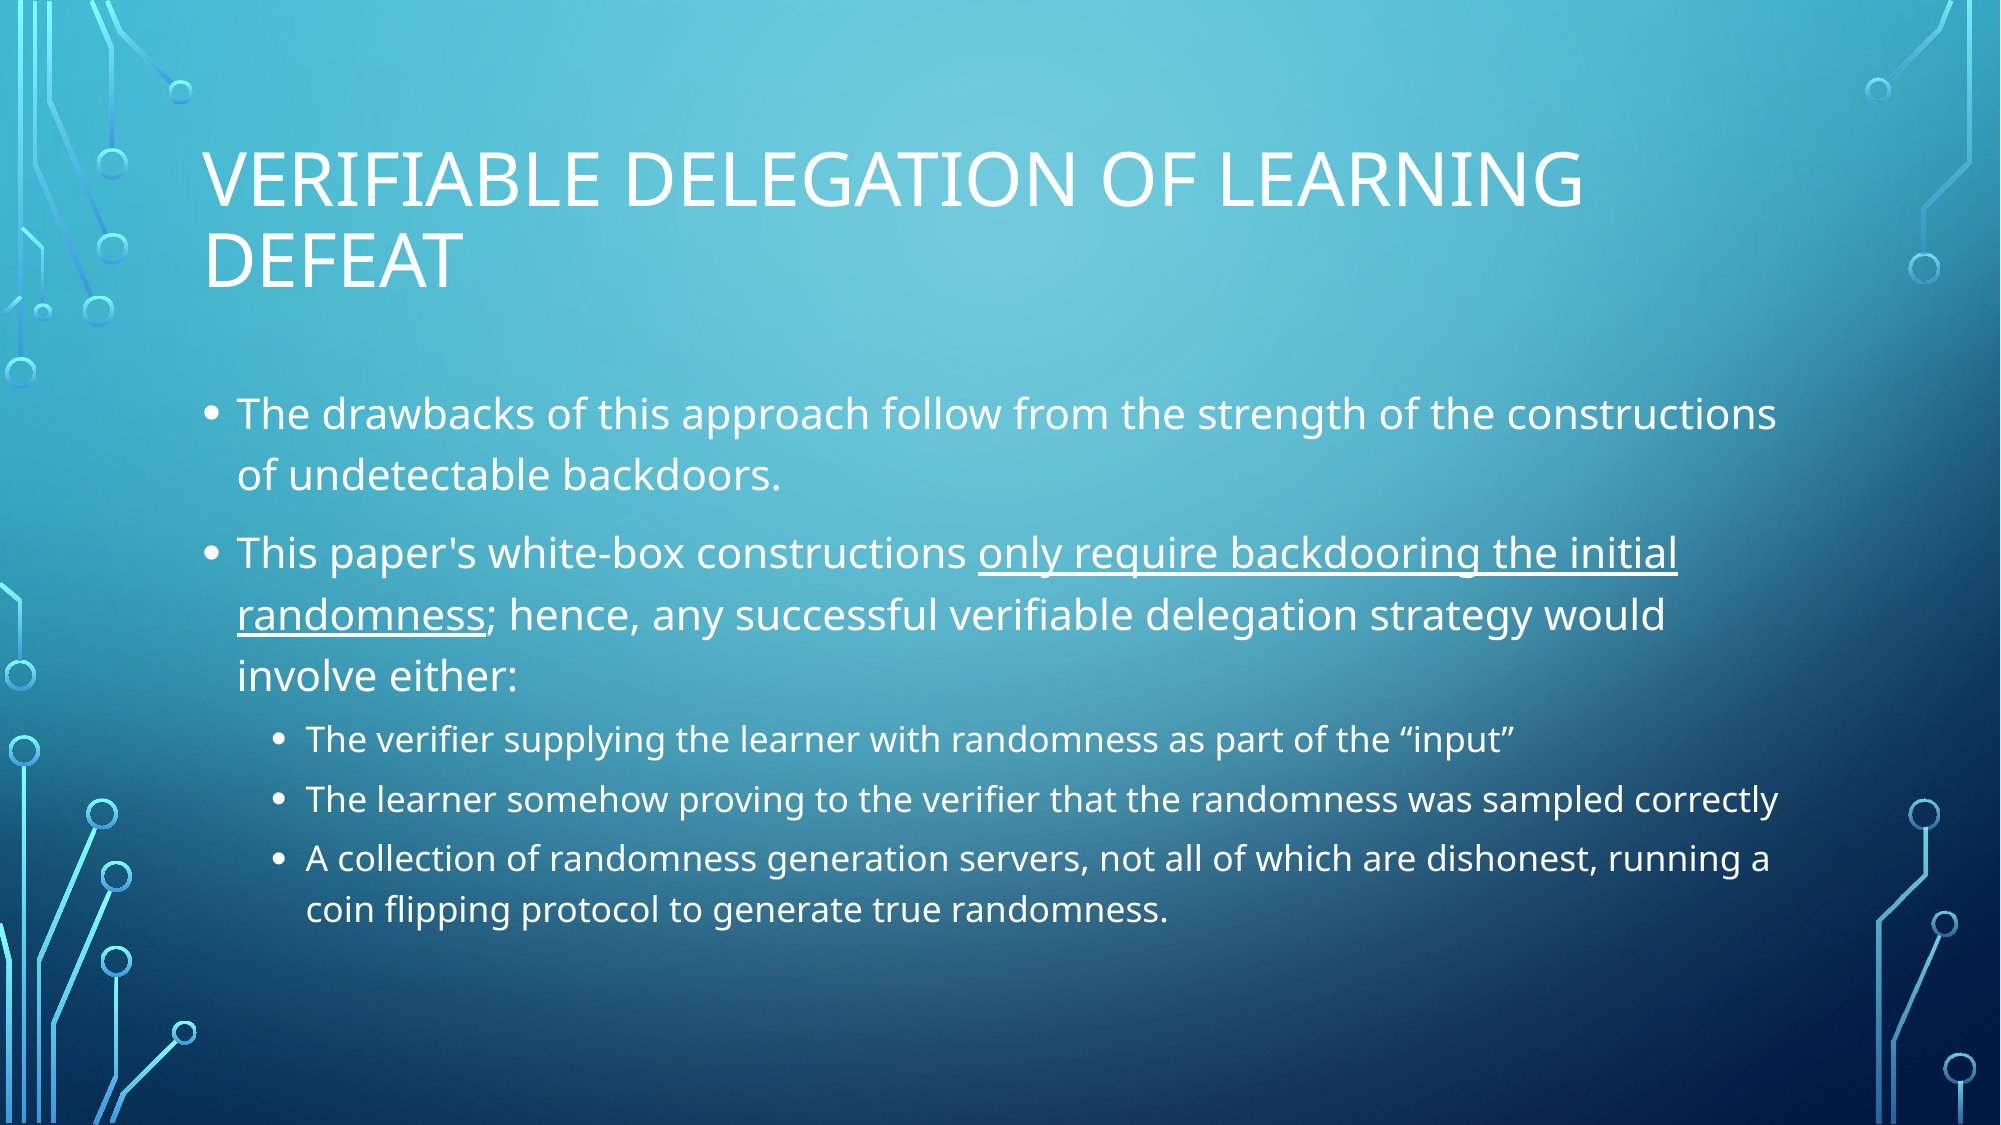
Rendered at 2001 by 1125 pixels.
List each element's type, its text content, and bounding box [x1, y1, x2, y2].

title Verifiable Delegation of Learning Defeat [187, 101, 1813, 344]
list The drawbacks of this approach follow from the strength of the constructions of undetectable backdoors. This paper's white-box constructions only require backdooring the initial randomness; hence, any successful verifiable delegation strategy would involve either: The verifier supplying the learner with randomness as part of the “input” The learner somehow proving to the verifier that the randomness was sampled correctly A collection of randomness generation servers, not all of which are dishonest, running a coin flipping protocol to generate true randomness. [187, 369, 1813, 950]
